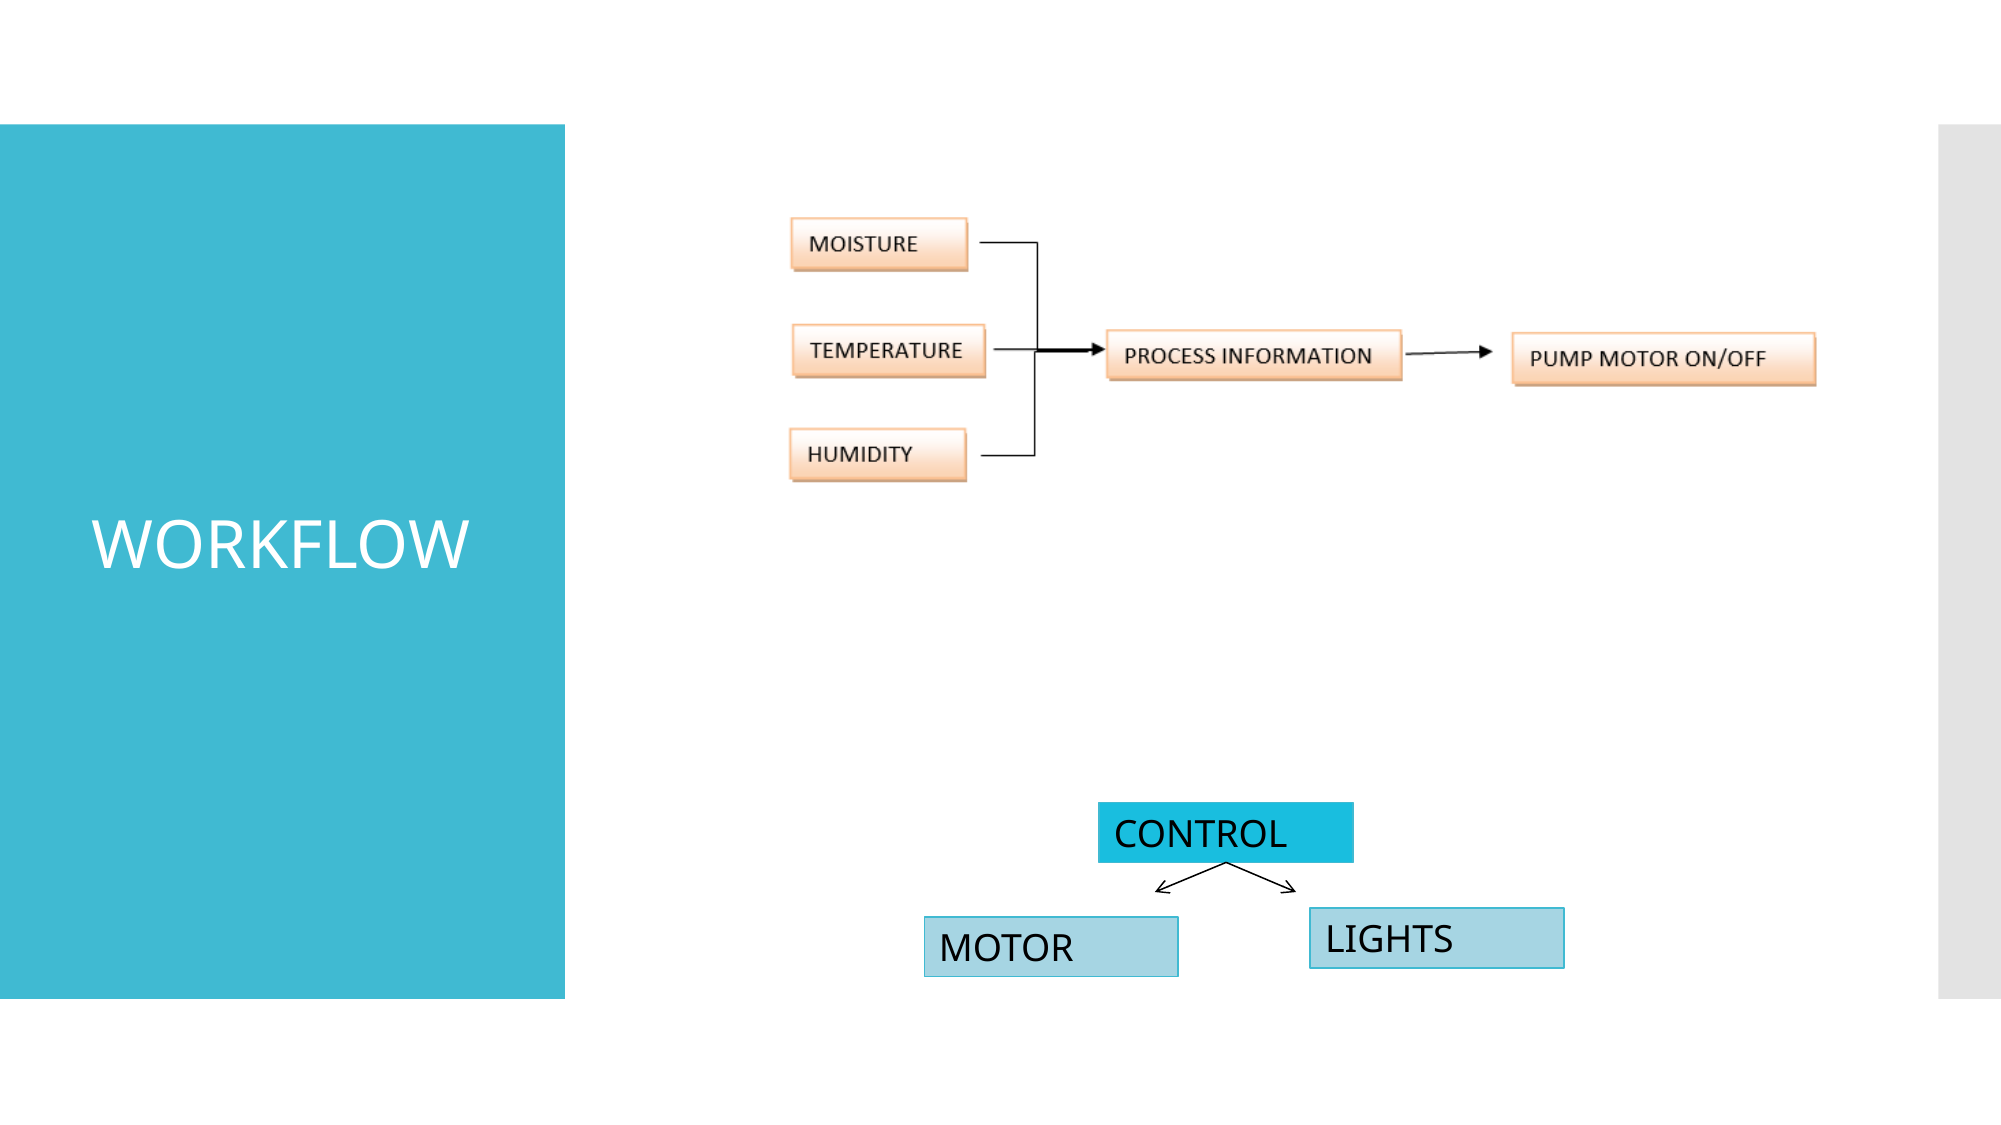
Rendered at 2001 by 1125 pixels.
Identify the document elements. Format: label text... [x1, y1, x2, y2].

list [660, 156, 1900, 612]
text_box WORKFLOW [77, 494, 660, 589]
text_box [1225, 862, 1297, 893]
text_box CONTROL [1098, 802, 1354, 863]
text_box LIGHTS [1309, 907, 1565, 969]
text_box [1154, 862, 1225, 893]
text_box MOTOR [924, 916, 1179, 977]
